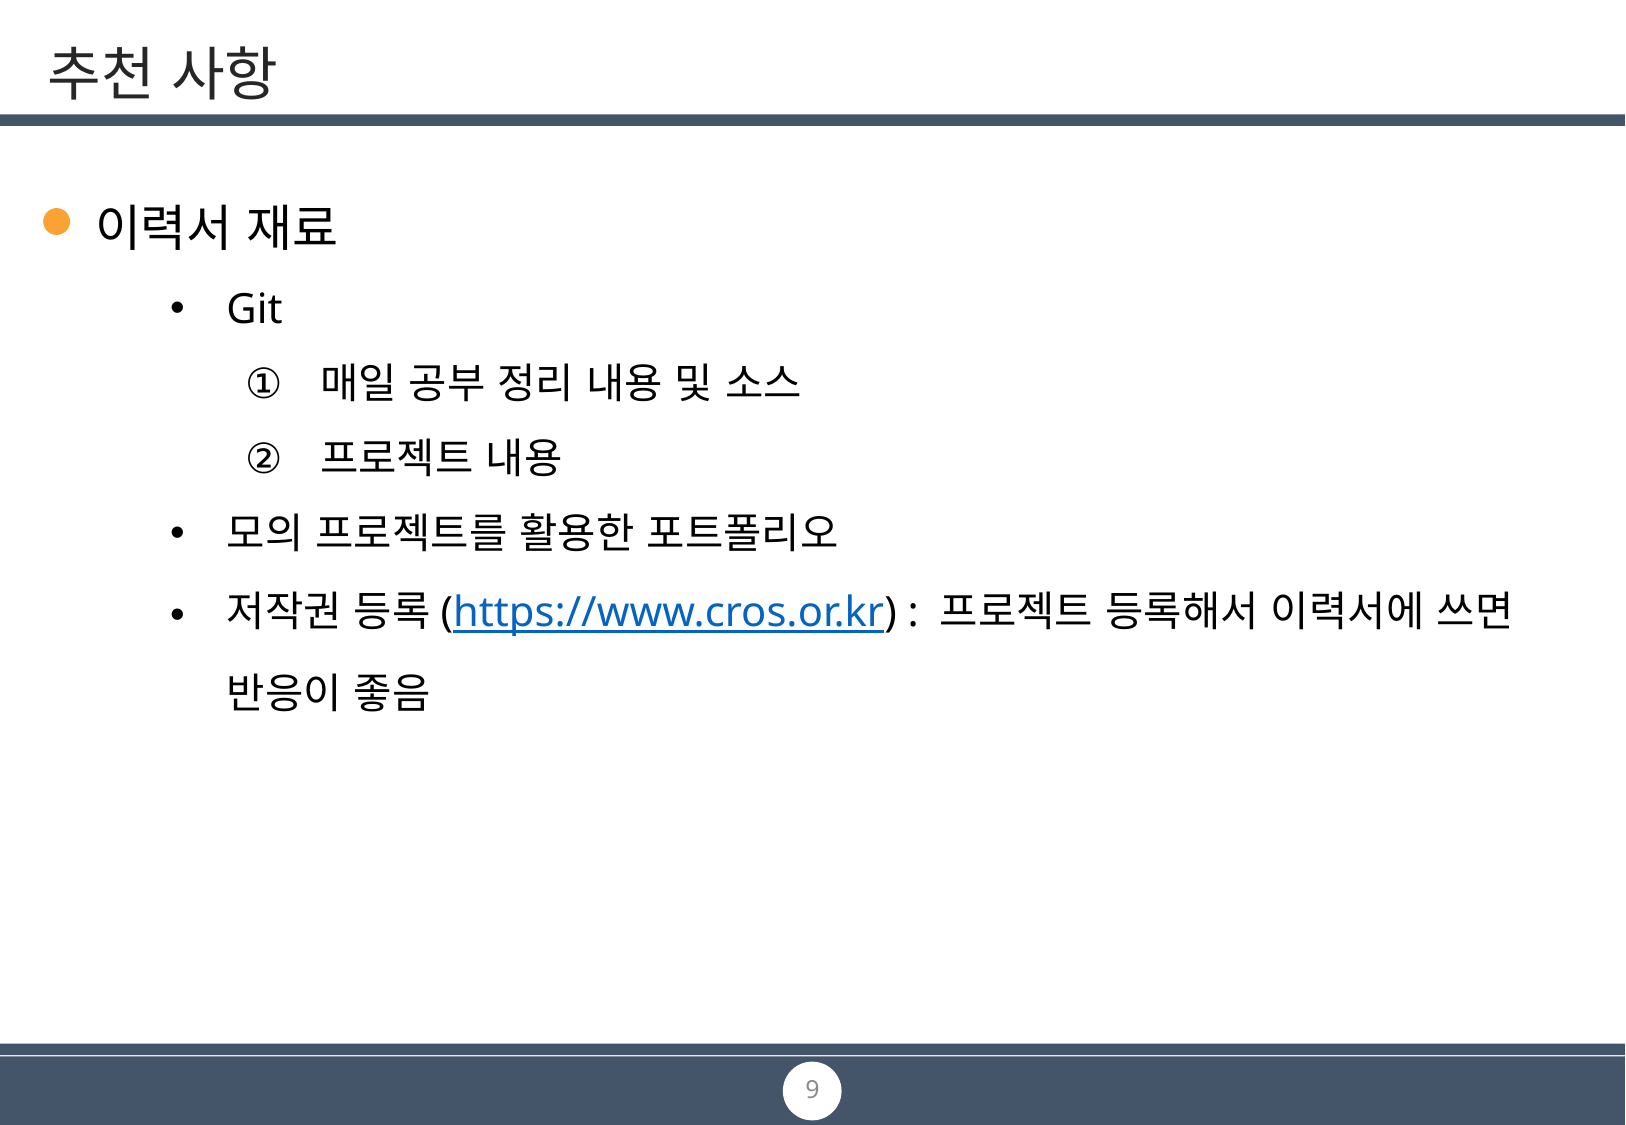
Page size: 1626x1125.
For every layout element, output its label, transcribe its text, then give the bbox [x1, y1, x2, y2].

text_box [42, 207, 72, 237]
title 추천 사항 [32, 34, 1592, 120]
slide_number 9 [629, 1061, 996, 1121]
text_box 이력서 재료 Git 매일 공부 정리 내용 및 소스 프로젝트 내용 모의 프로젝트를 활용한 포트폴리오 저작권 등록(https://www.cros.or.kr) : 프로젝트 등록해서 이력서에 쓰면 반응이 좋음 [80, 159, 1593, 725]
